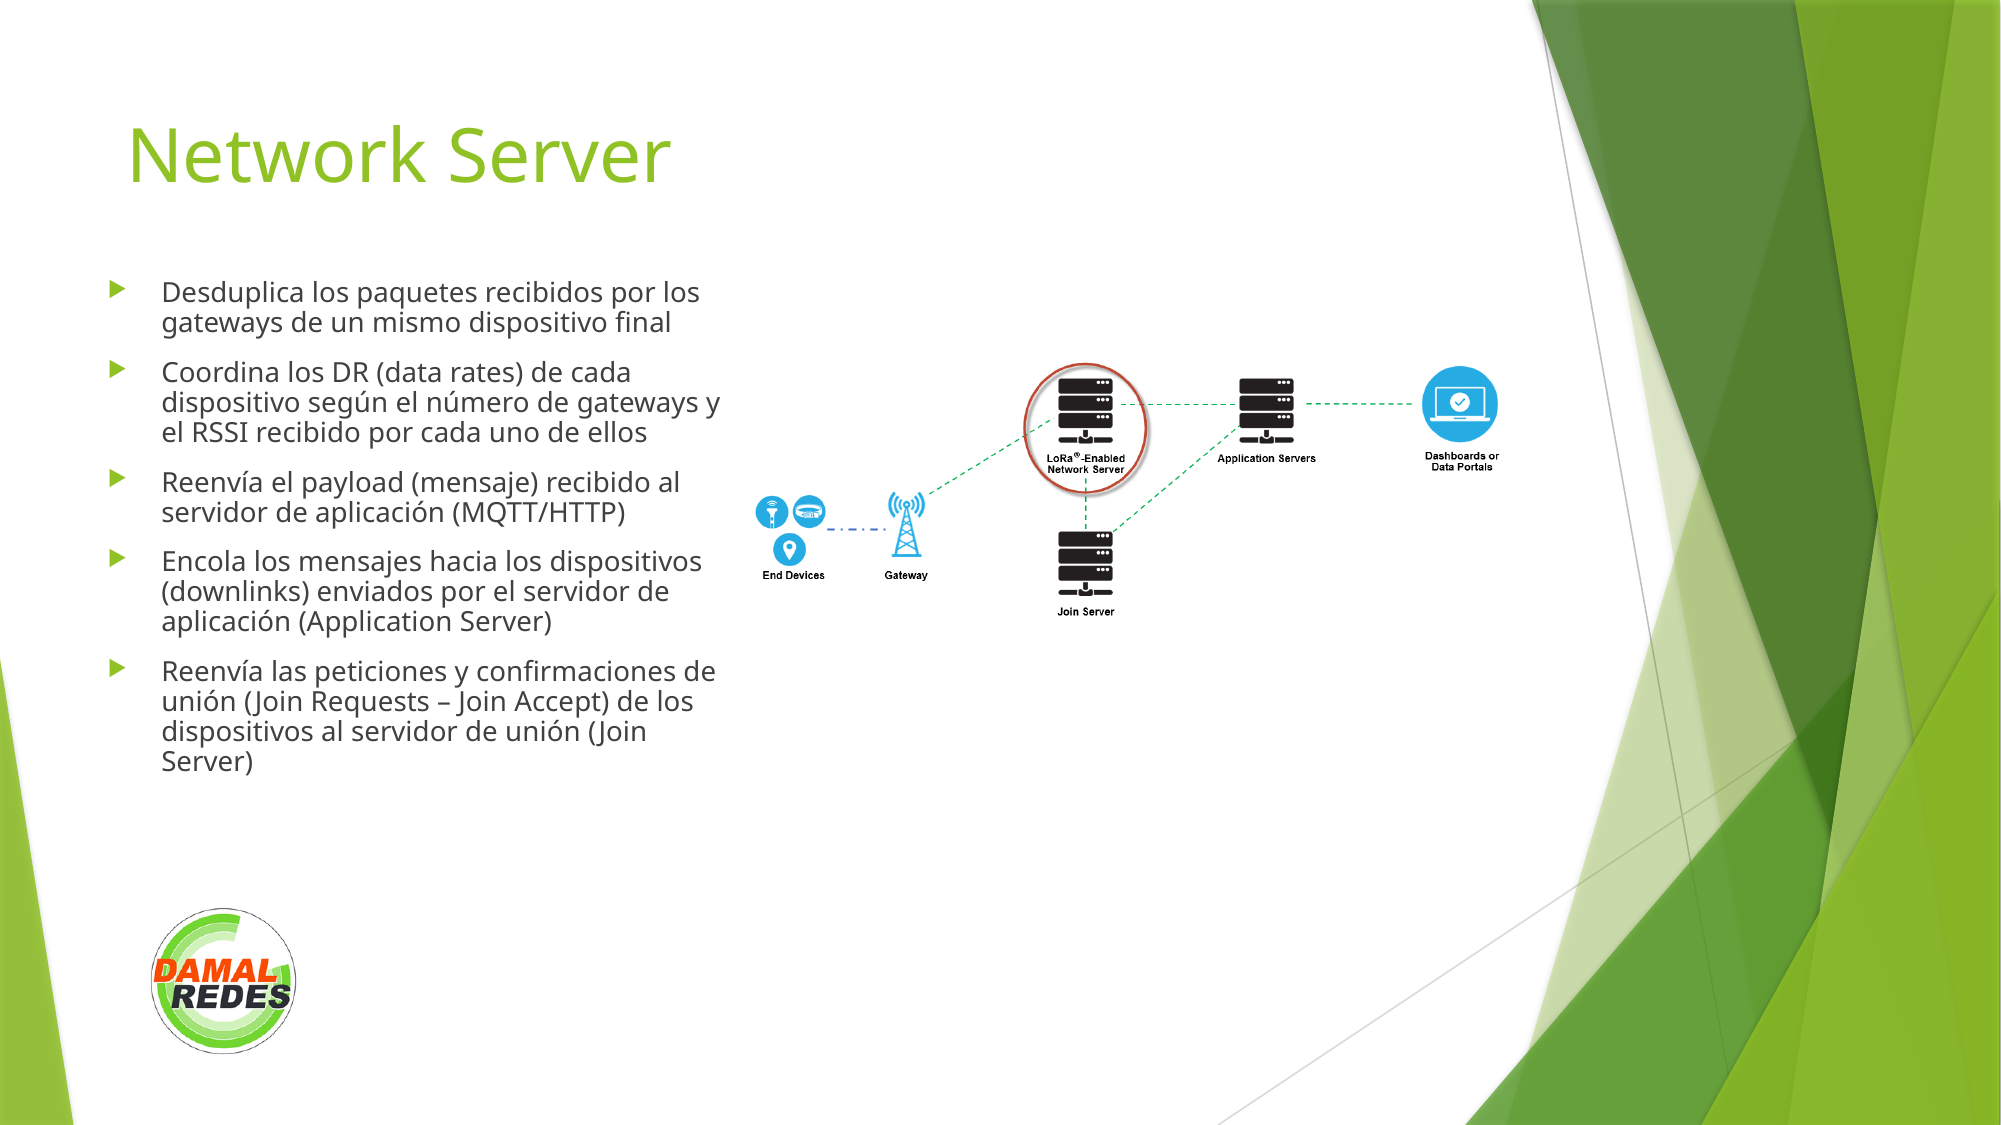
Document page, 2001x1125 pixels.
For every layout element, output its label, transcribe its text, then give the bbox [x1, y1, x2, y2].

title Network Server [111, 99, 1522, 317]
picture [726, 356, 1522, 631]
picture [148, 904, 300, 1057]
list Desduplica los paquetes recibidos por los gateways de un mismo dispositivo final Coordina los DR (data rates) de cada dispositivo según el número de gateways y el RSSI recibido por cada uno de ellos Reenvía el payload (mensaje) recibido al servidor de aplicación (MQTT/HTTP) Encola los mensajes hacia los dispositivos (downlinks) enviados por el servidor de aplicación (Application Server) Reenvía las peticiones y confirmaciones de unión (Join Requests – Join Accept) de los dispositivos al servidor de unión (Join Server) [92, 271, 742, 854]
